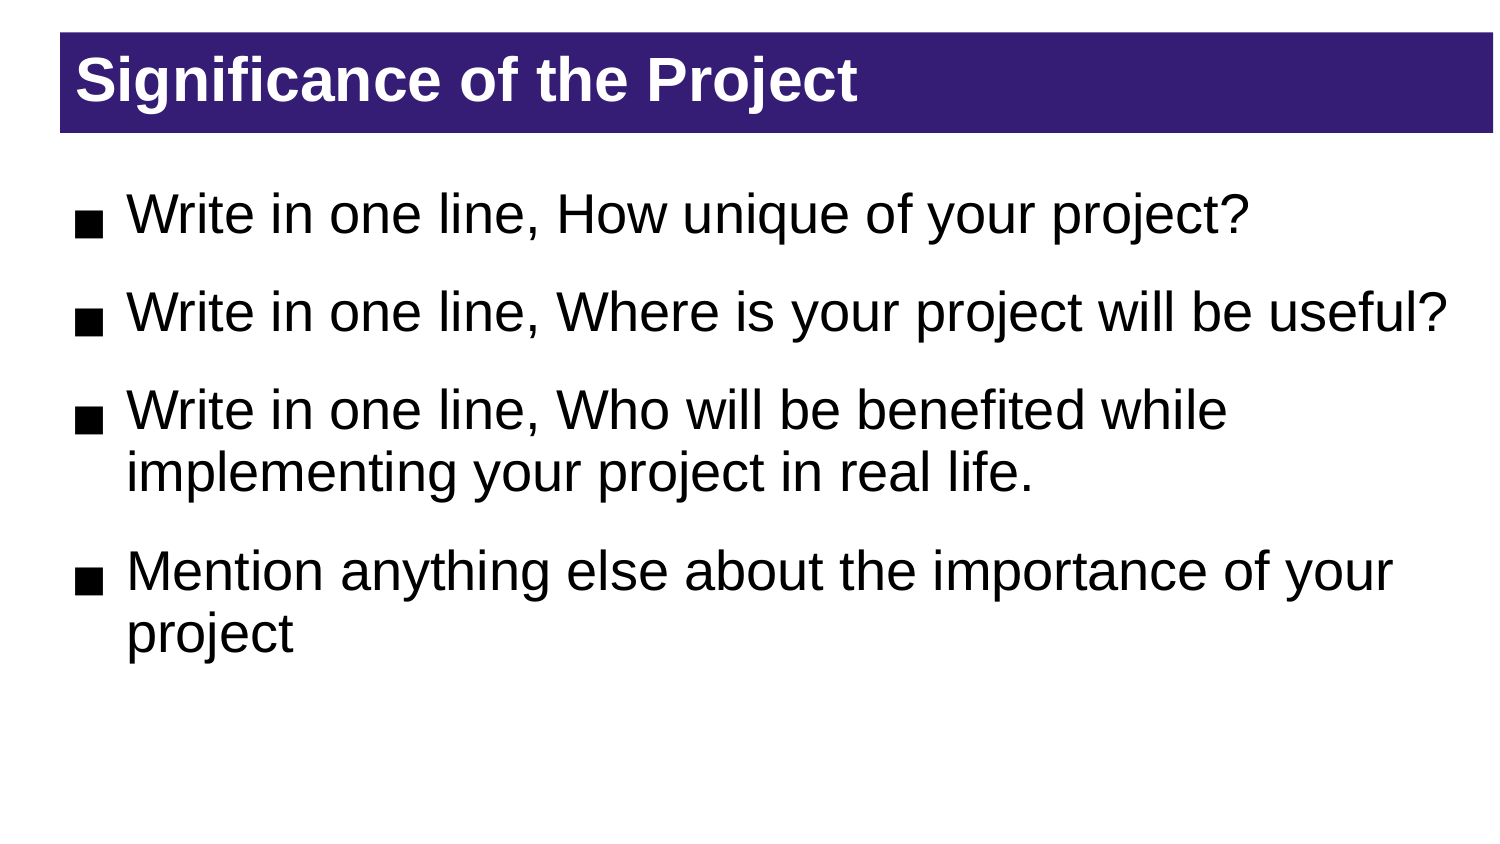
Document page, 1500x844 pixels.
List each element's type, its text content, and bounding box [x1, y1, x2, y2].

text_box Write in one line, How unique of your project? Write in one line, Where is your project will be useful? Write in one line, Who will be benefited while implementing your project in real life. Mention anything else about the importance of your project [53, 175, 1474, 689]
text_box Significance of the Project [60, 32, 1494, 133]
